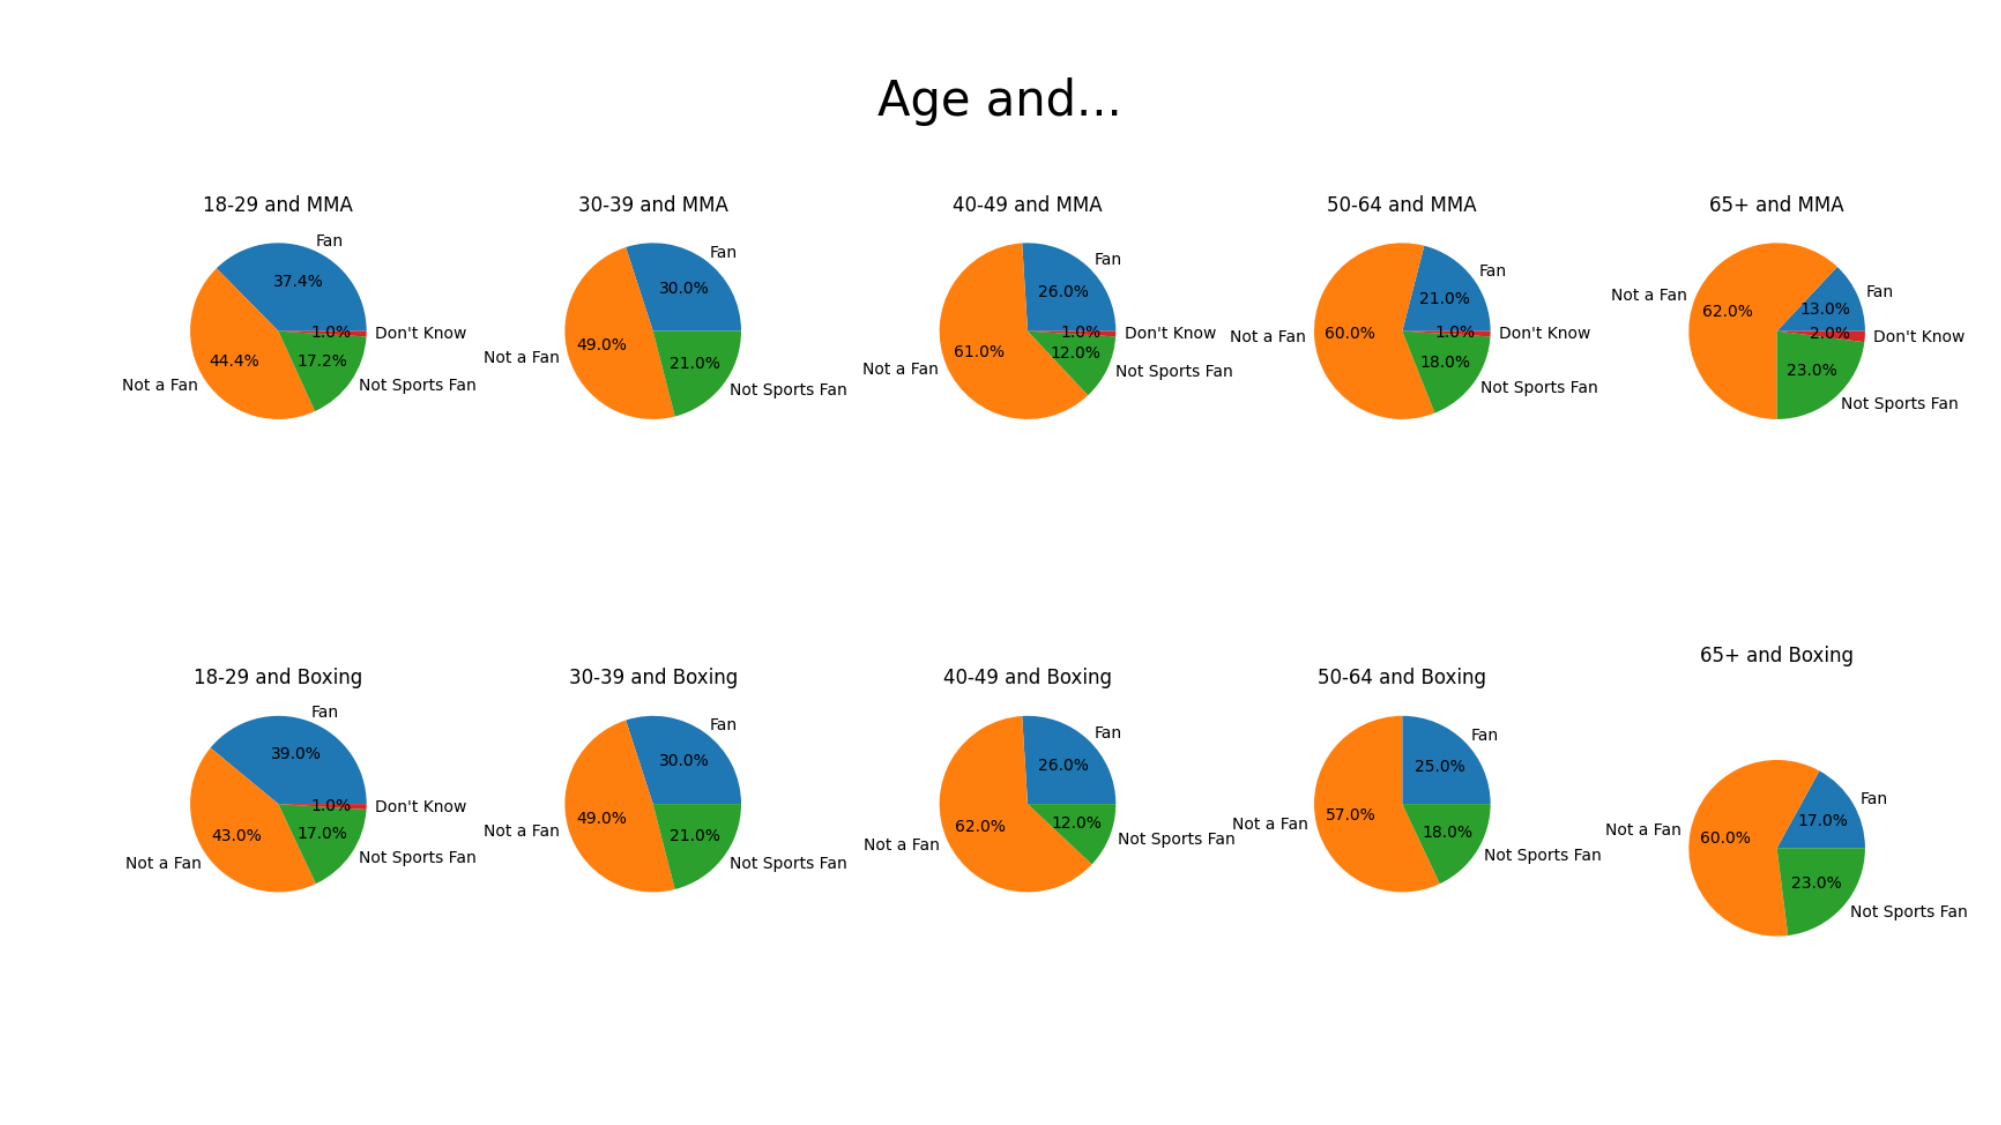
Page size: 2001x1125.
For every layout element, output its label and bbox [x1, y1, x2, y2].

list [0, 0, 2000, 1125]
